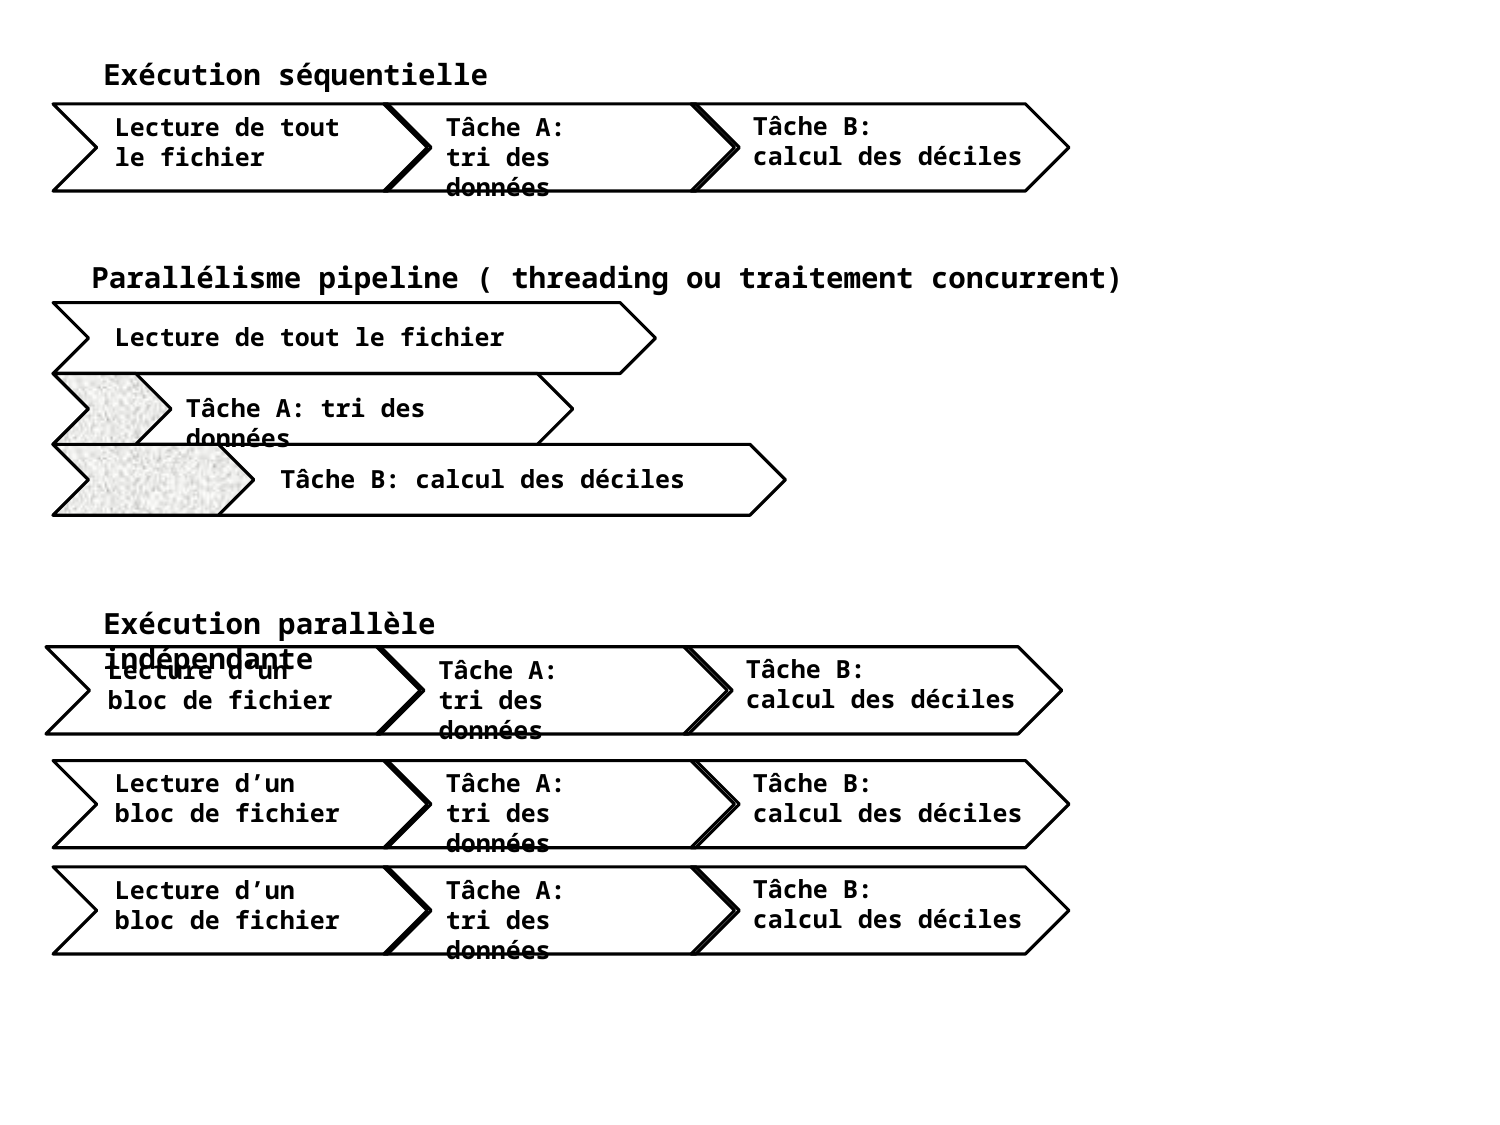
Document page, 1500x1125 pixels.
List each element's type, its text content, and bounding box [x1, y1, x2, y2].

text_box [138, 371, 575, 442]
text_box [52, 759, 1070, 848]
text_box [52, 866, 1070, 955]
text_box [45, 646, 1062, 735]
text_box [220, 442, 788, 518]
text_box Parallélisme pipeline ( threading ou traitement concurrent) [76, 252, 1199, 302]
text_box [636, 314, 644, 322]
text_box Exécution séquentielle [88, 49, 514, 99]
text_box [51, 371, 174, 447]
text_box [51, 300, 658, 376]
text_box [52, 103, 1070, 192]
text_box [51, 442, 256, 518]
text_box Exécution parallèle indépendante [88, 598, 668, 644]
